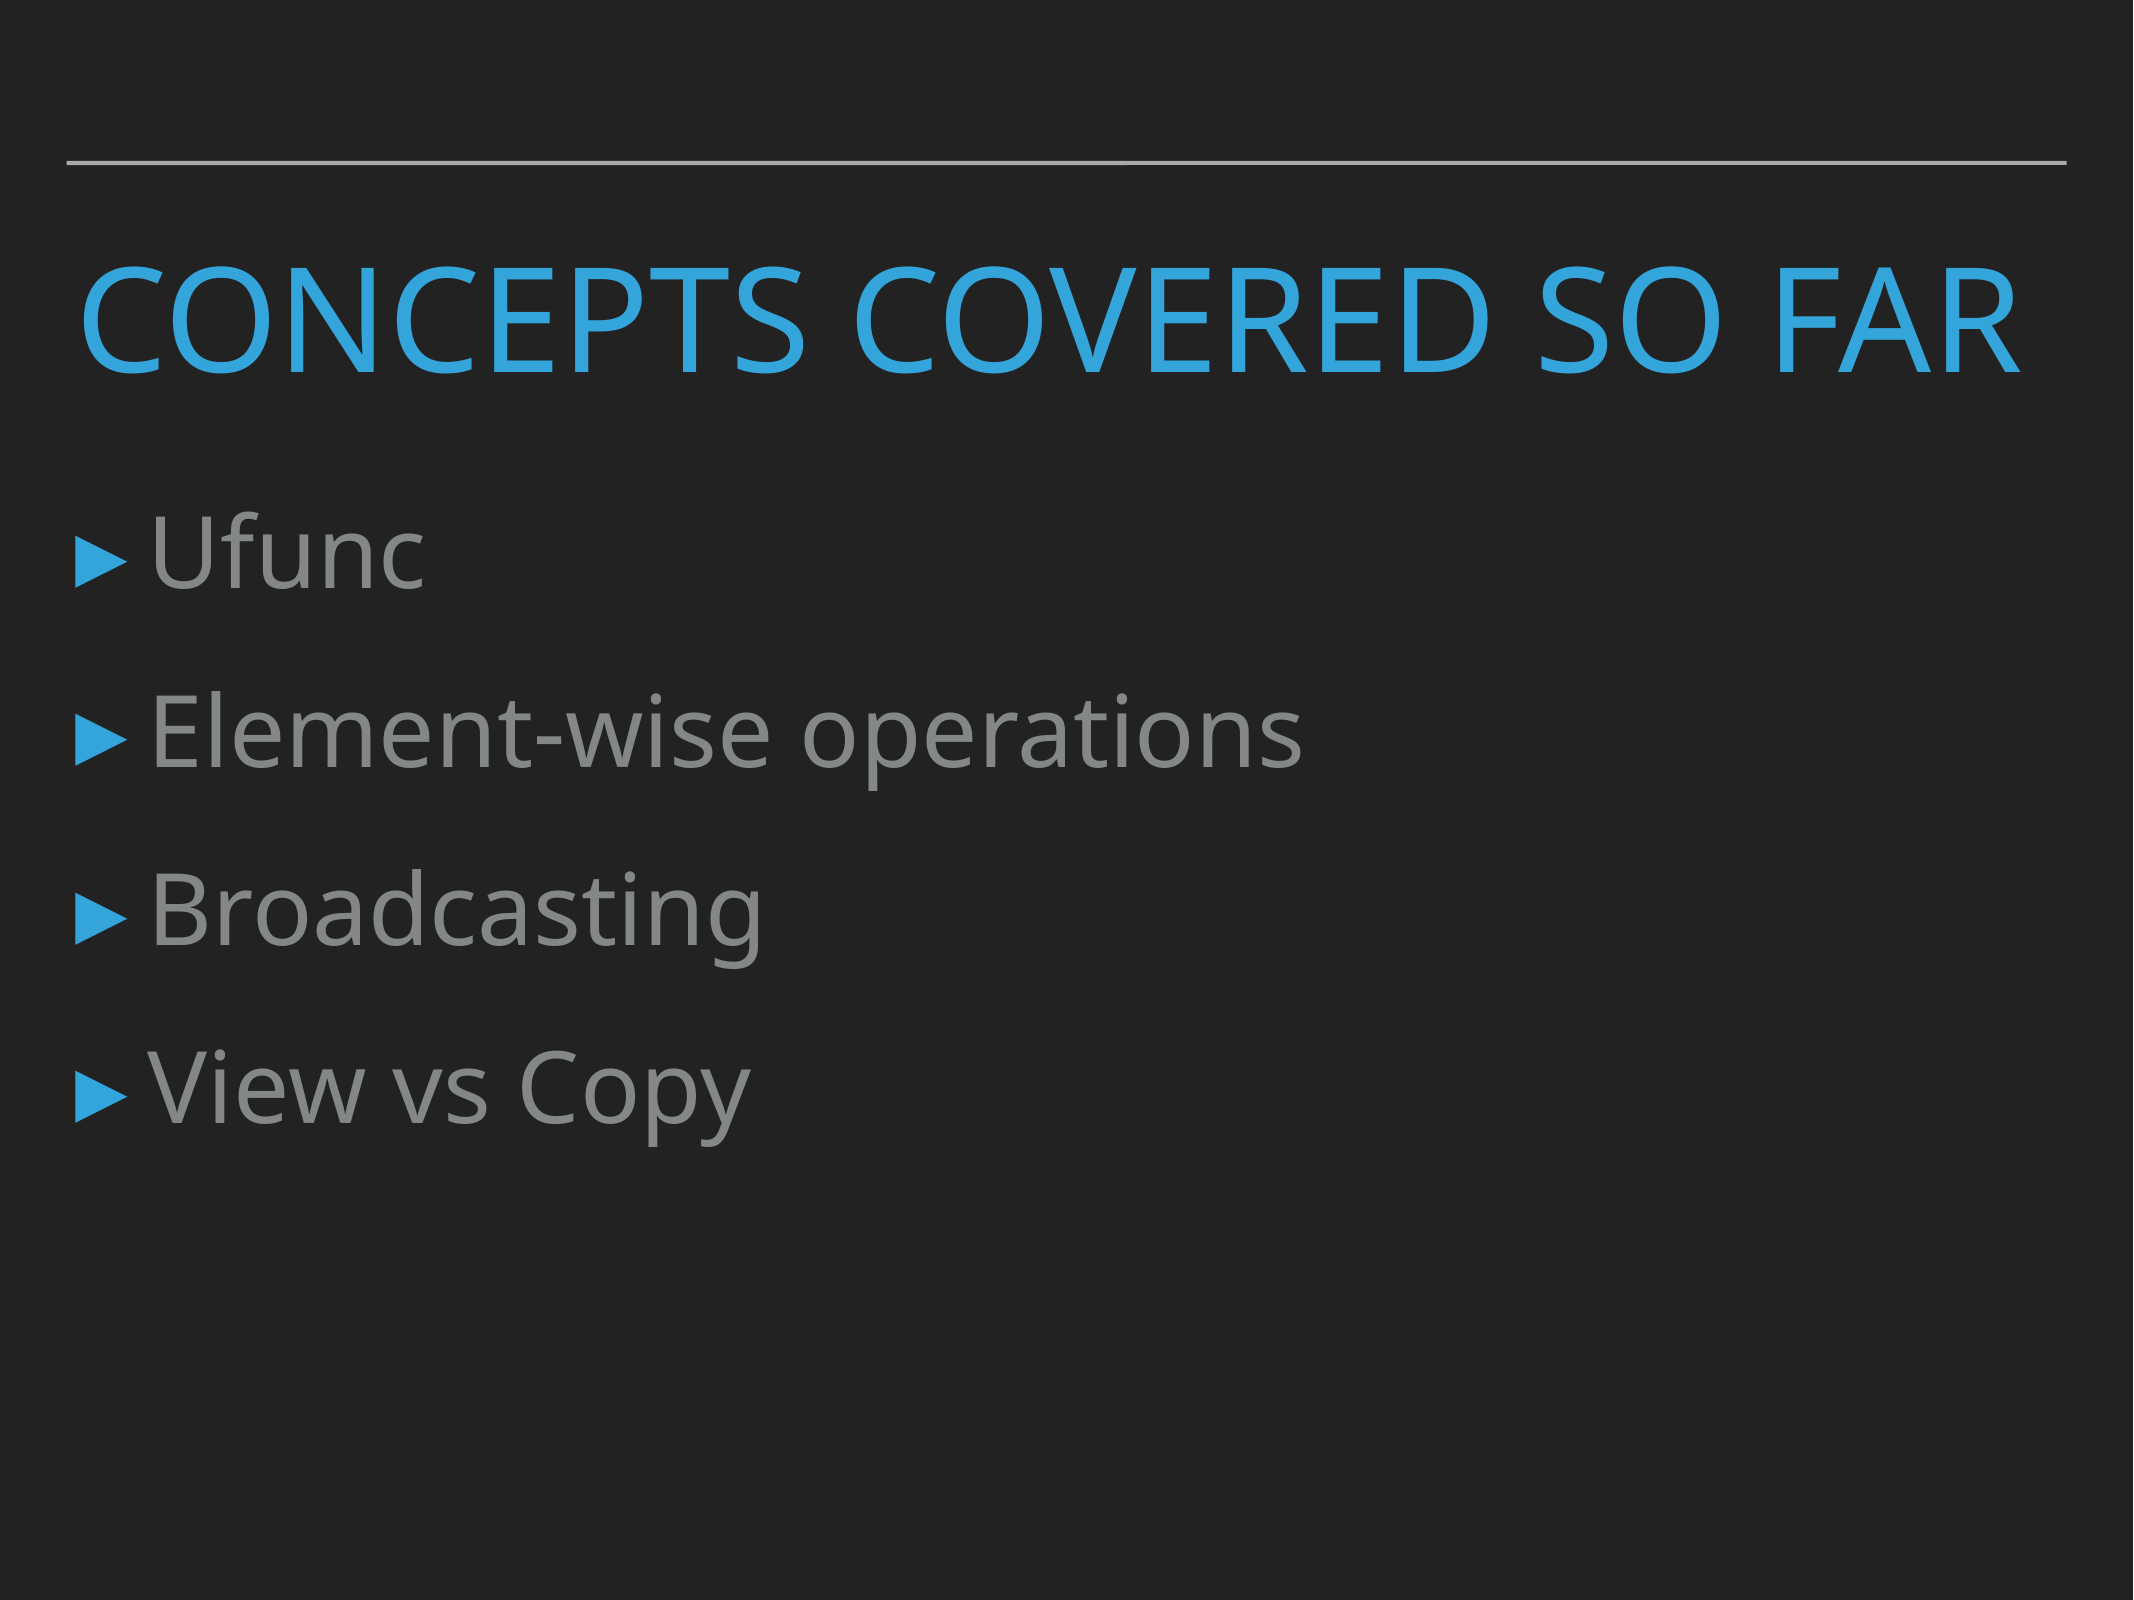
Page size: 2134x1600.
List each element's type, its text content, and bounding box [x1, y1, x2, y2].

list Ufunc Element-wise operations Broadcasting View vs Copy [66, 479, 2068, 1484]
title Concepts covered so Far [66, 251, 2068, 477]
